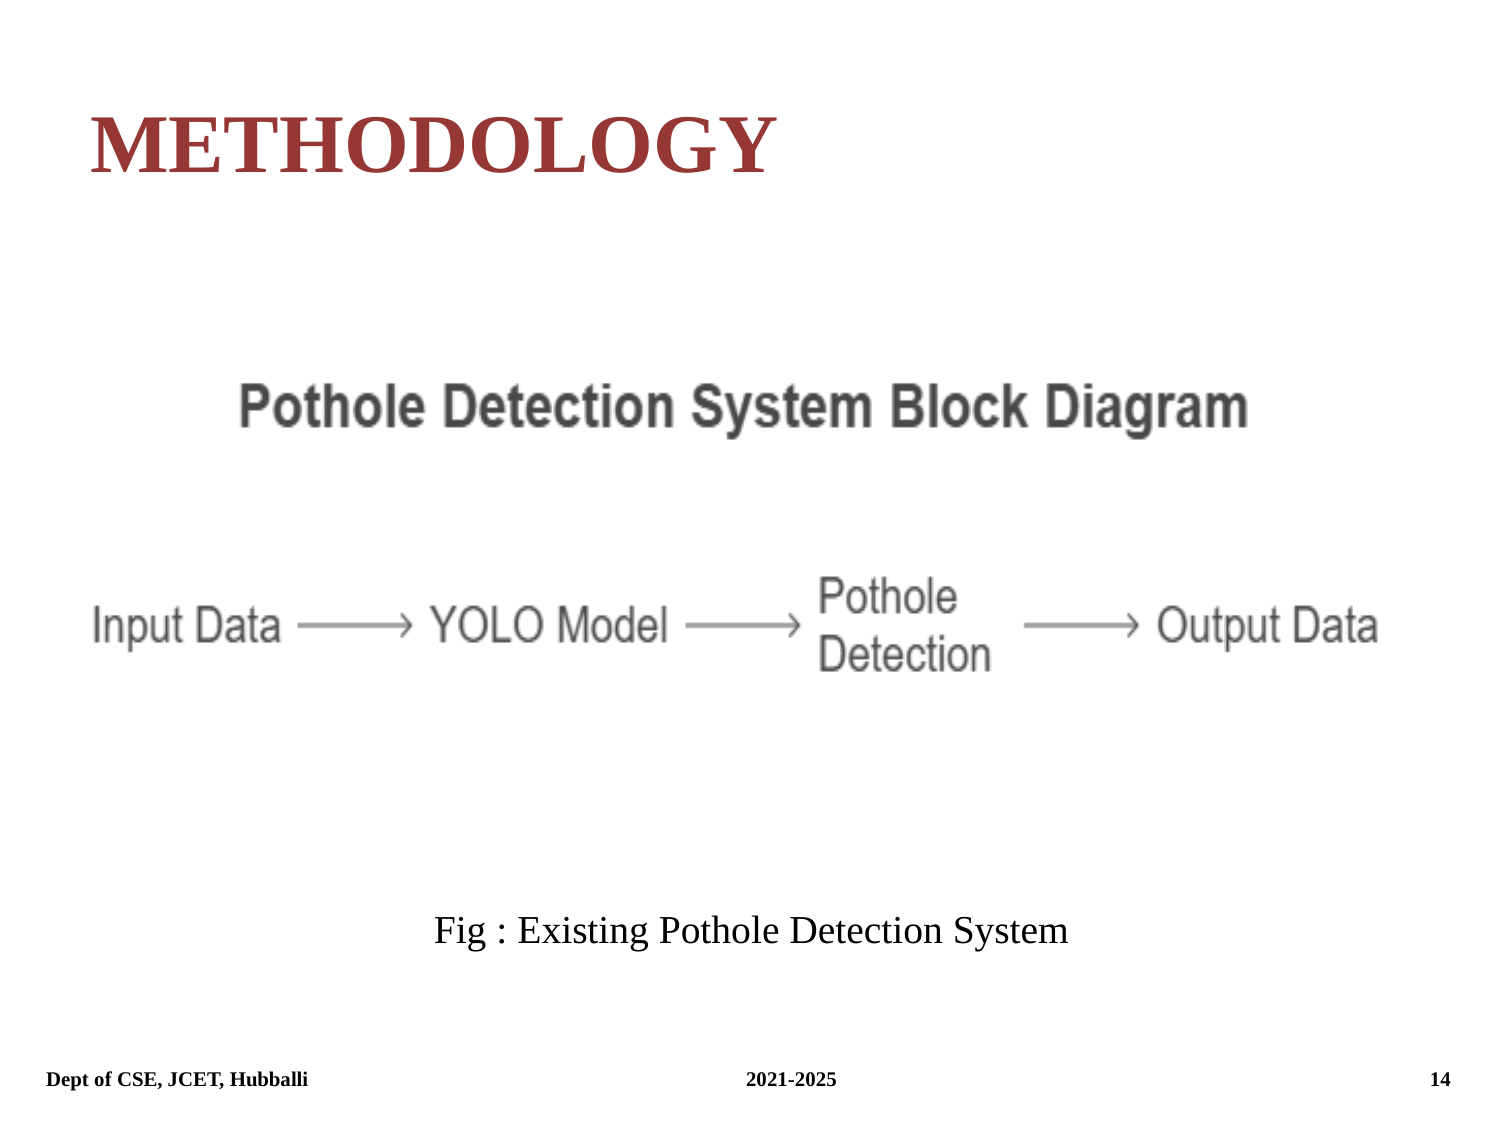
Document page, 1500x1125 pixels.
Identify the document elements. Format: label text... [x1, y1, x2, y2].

text_box Dept of CSE, JCET, Hubballi 2021-2025 14 [31, 1058, 1469, 1099]
title METHODOLOGY [74, 44, 1426, 234]
picture [38, 249, 1450, 800]
list Fig : Existing Pothole Detection System [418, 904, 1126, 1001]
